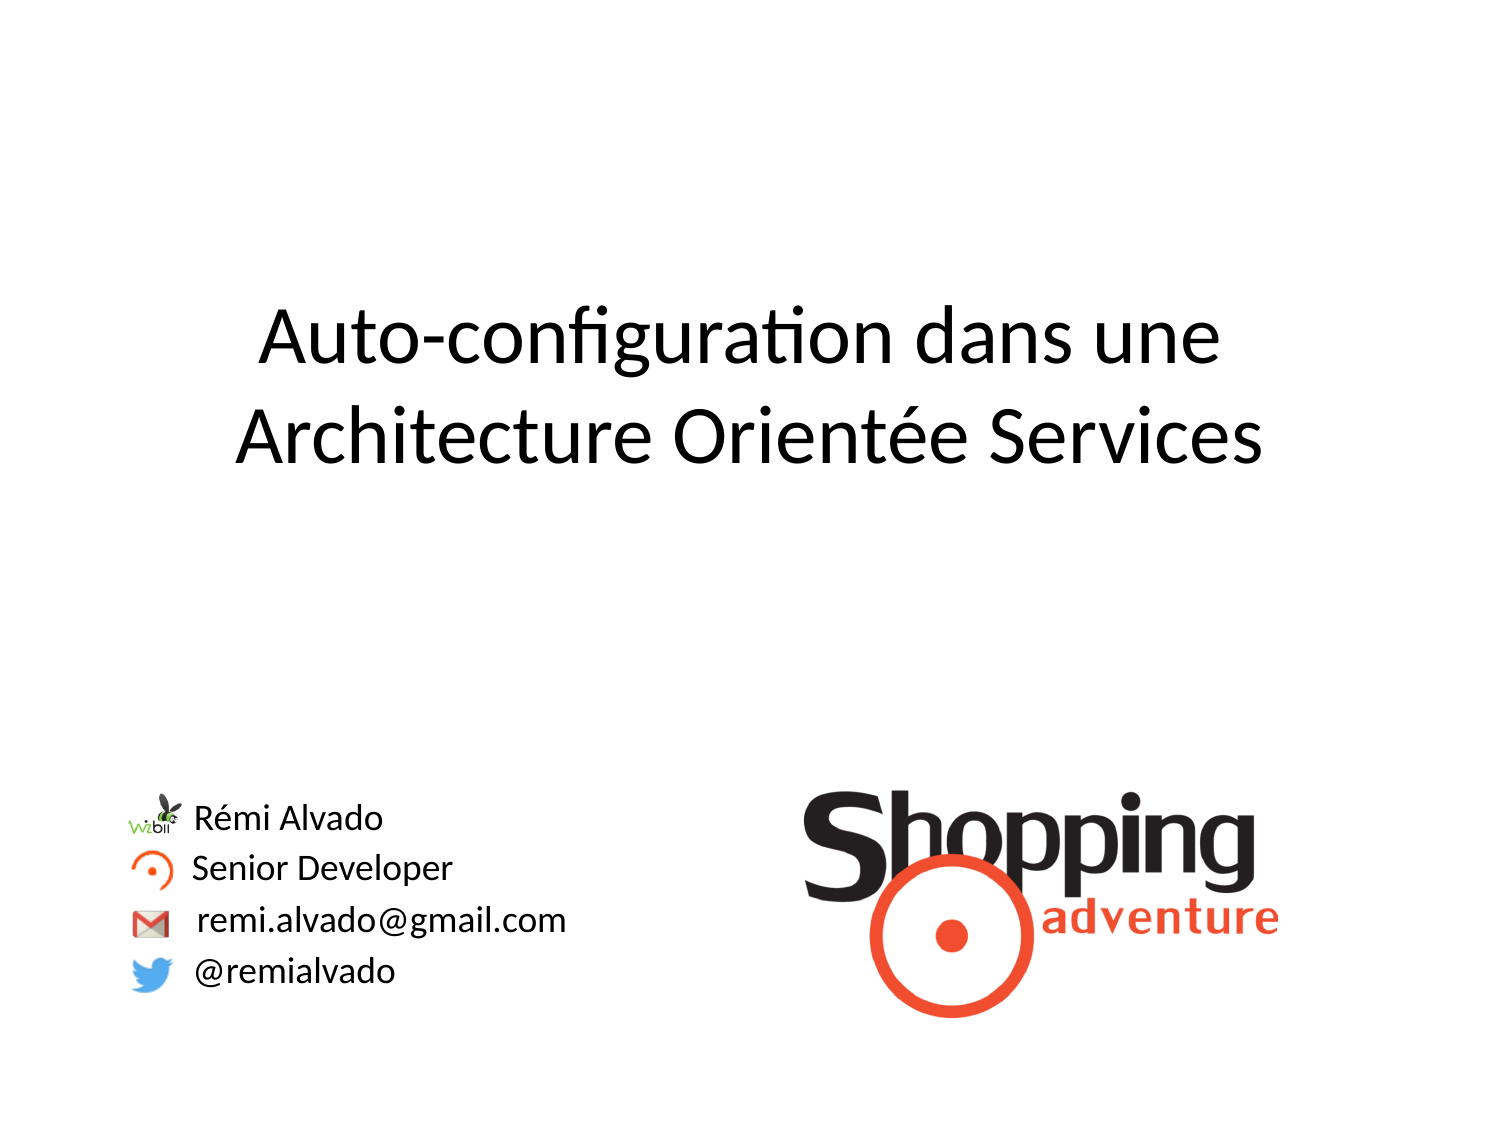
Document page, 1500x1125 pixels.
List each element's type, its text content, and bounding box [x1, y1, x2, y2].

picture [129, 848, 176, 895]
picture [131, 953, 174, 997]
text_box remi.alvado@gmail.com [182, 888, 583, 948]
picture [773, 710, 1304, 1066]
text_box @remialvado [177, 939, 412, 999]
text_box Senior Developer [180, 836, 477, 896]
picture [129, 903, 174, 948]
picture [118, 781, 192, 847]
text_box Auto-configuration dans une Architecture Orientée Services [0, 273, 1500, 488]
text_box Rémi Alvado [195, 785, 399, 836]
